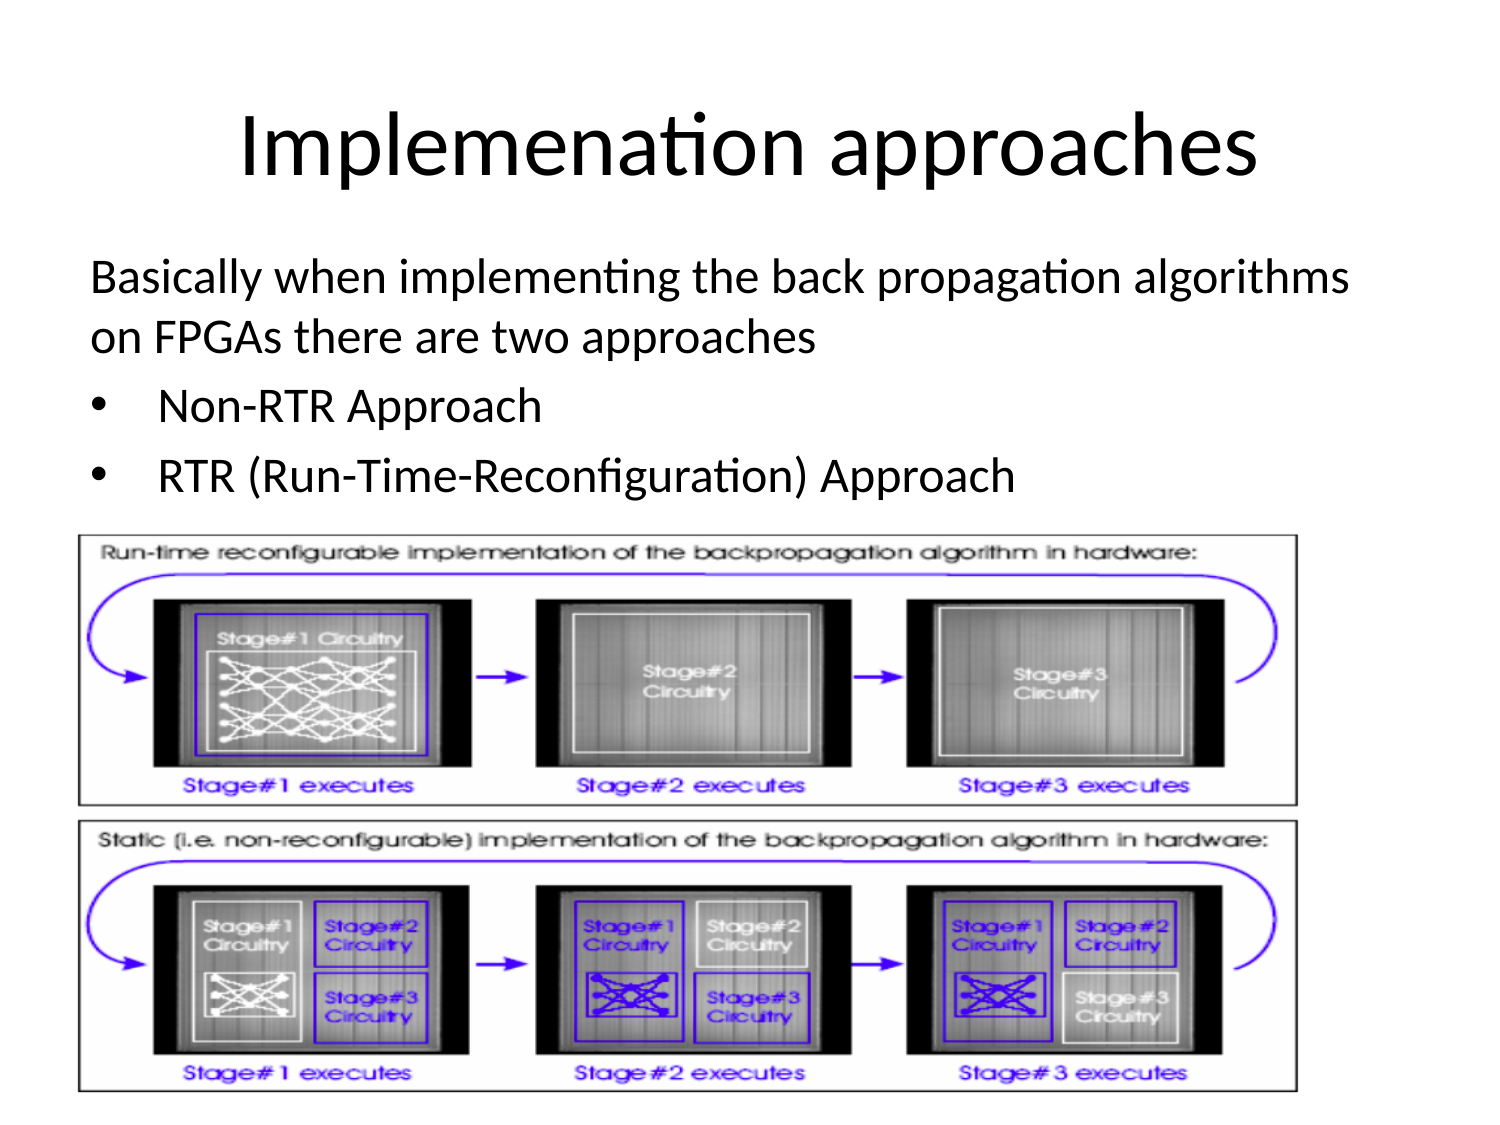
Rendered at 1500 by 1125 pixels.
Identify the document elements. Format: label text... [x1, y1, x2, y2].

list Basically when implementing the back propagation algorithms on FPGAs there are two approaches Non-RTR Approach RTR (Run-Time-Reconfiguration) Approach [75, 235, 1425, 978]
title Implemenation approaches [75, 45, 1425, 233]
picture [49, 524, 1313, 1111]
